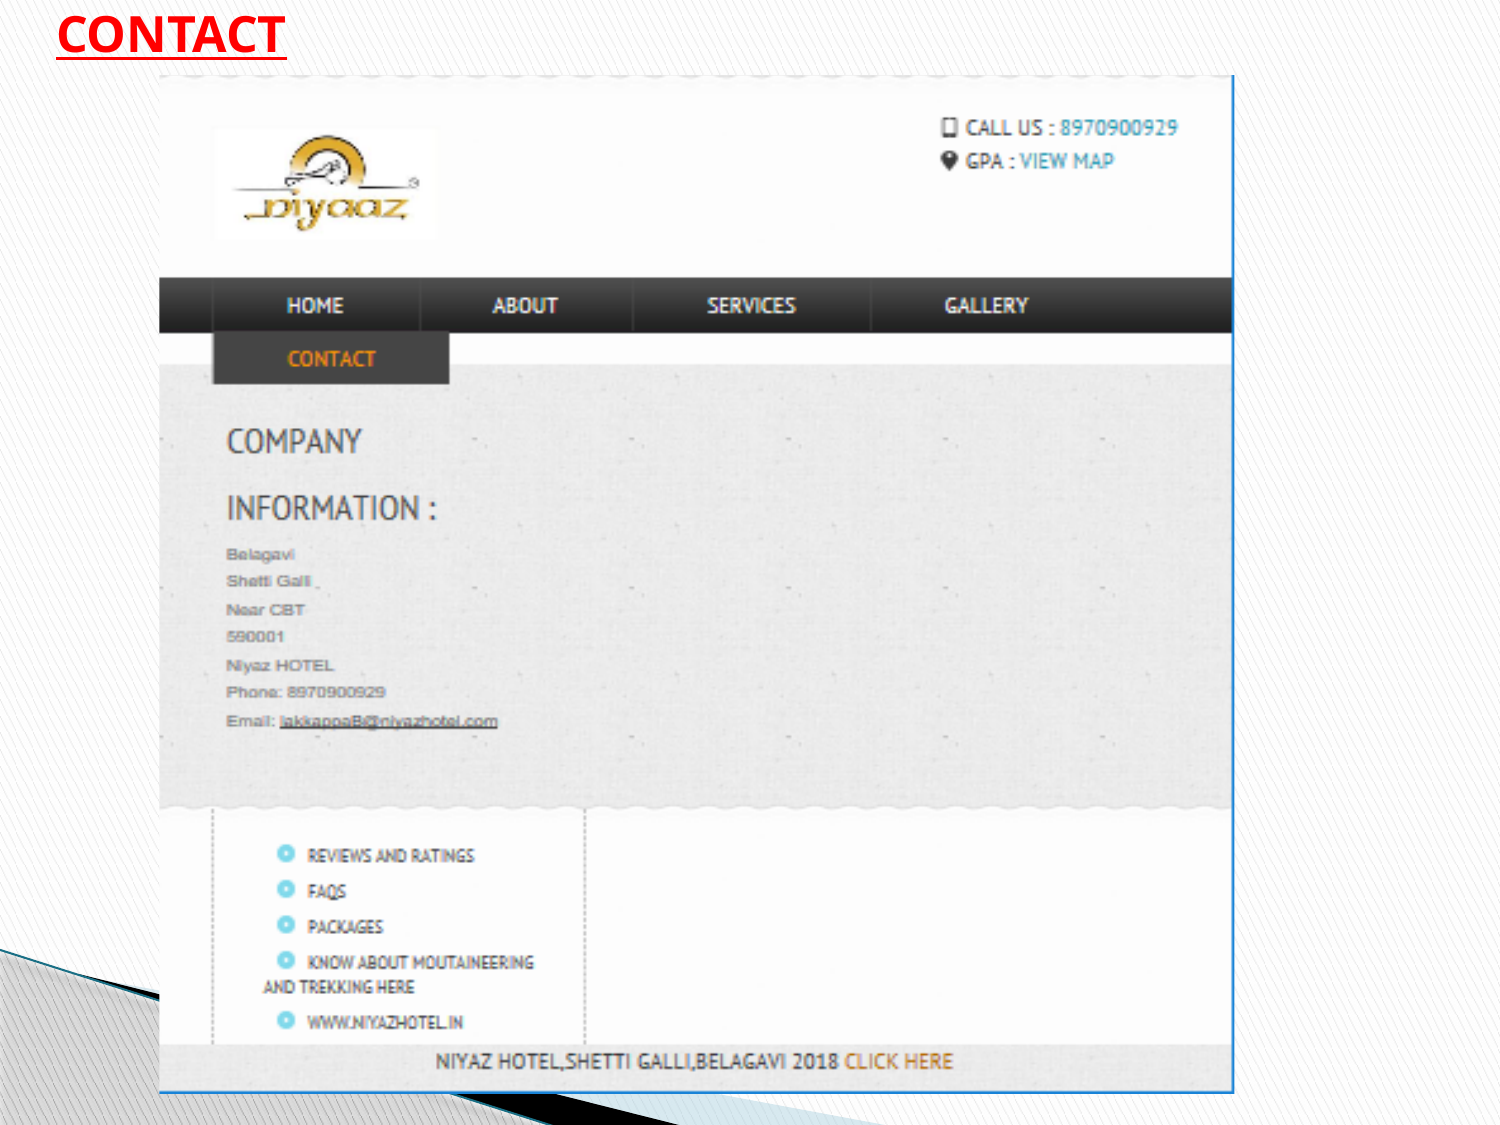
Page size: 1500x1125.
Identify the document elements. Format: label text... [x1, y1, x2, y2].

text_box CONTACT [41, 0, 372, 71]
picture [159, 75, 1235, 1095]
